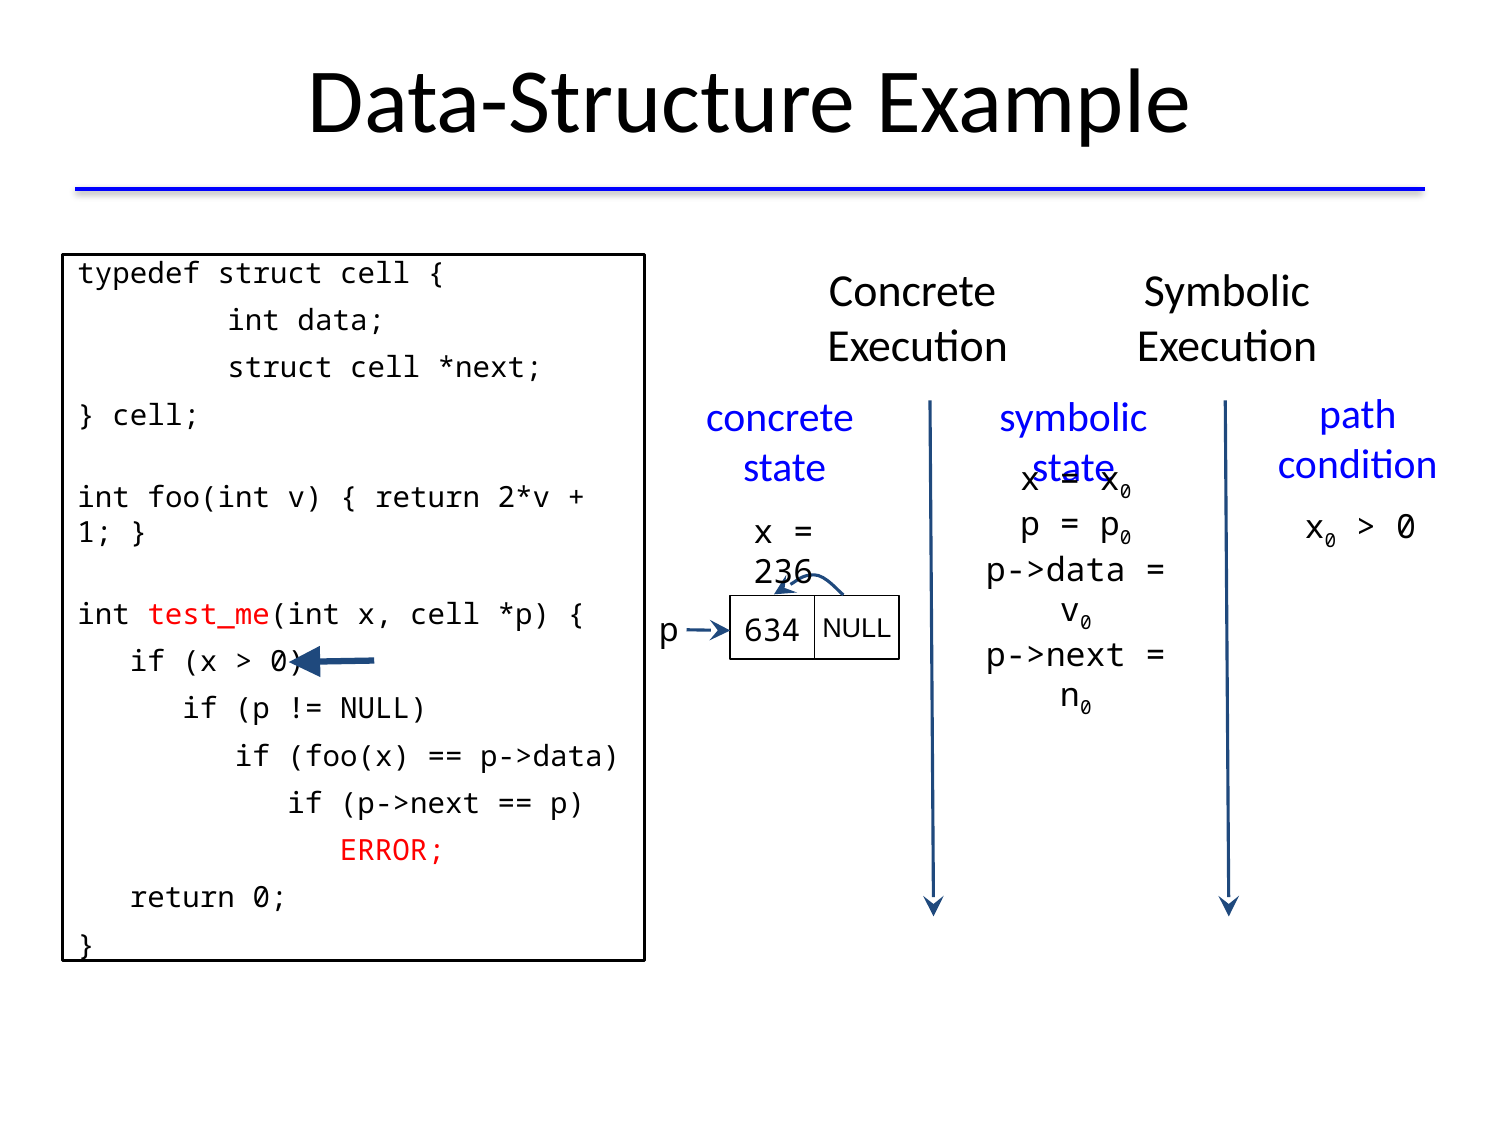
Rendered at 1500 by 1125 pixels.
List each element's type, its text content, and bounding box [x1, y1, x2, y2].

text_box Concrete Execution [762, 264, 1074, 367]
text_box symbolic state [926, 388, 1230, 491]
text_box Symbolic Execution [1078, 264, 1376, 367]
text_box x = 236 [700, 495, 867, 565]
text_box 634 [730, 595, 815, 660]
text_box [1225, 400, 1230, 917]
text_box x0 > 0 [1257, 486, 1464, 571]
text_box NULL [815, 595, 899, 660]
text_box p [643, 593, 692, 642]
text_box x = x0 p = p0 p->data = v0 p->next = n0 [946, 484, 1206, 692]
text_box typedef struct cell { int data; struct cell *next; } cell; int foo(int v) { return 2*v + 1; } int test_me(int x, cell *p) { if (x > 0) if (p != NULL) if (foo(x) == p->data) if (p->next == p) ERROR; return 0; } [62, 254, 645, 961]
text_box [773, 574, 844, 596]
text_box path condition [1248, 386, 1467, 489]
title Data-Structure Example [75, 1, 1425, 190]
text_box concrete state [645, 388, 926, 491]
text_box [929, 400, 934, 917]
